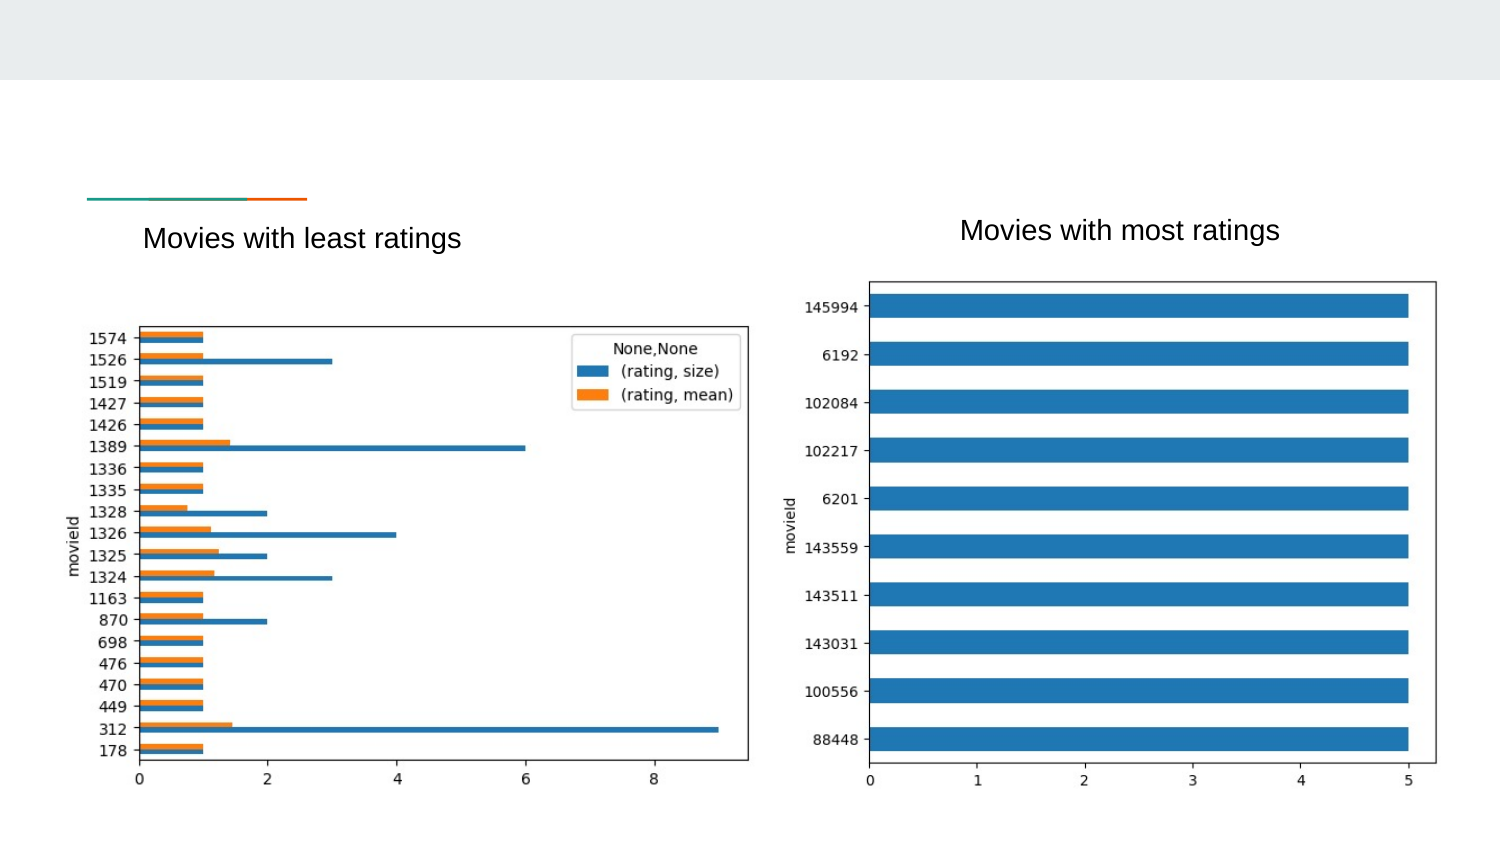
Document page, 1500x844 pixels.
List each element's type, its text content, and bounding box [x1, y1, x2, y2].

text_box Movies with least ratings [128, 212, 478, 262]
picture [55, 316, 760, 798]
picture [773, 272, 1445, 798]
text_box Movies with most ratings [945, 203, 1296, 254]
